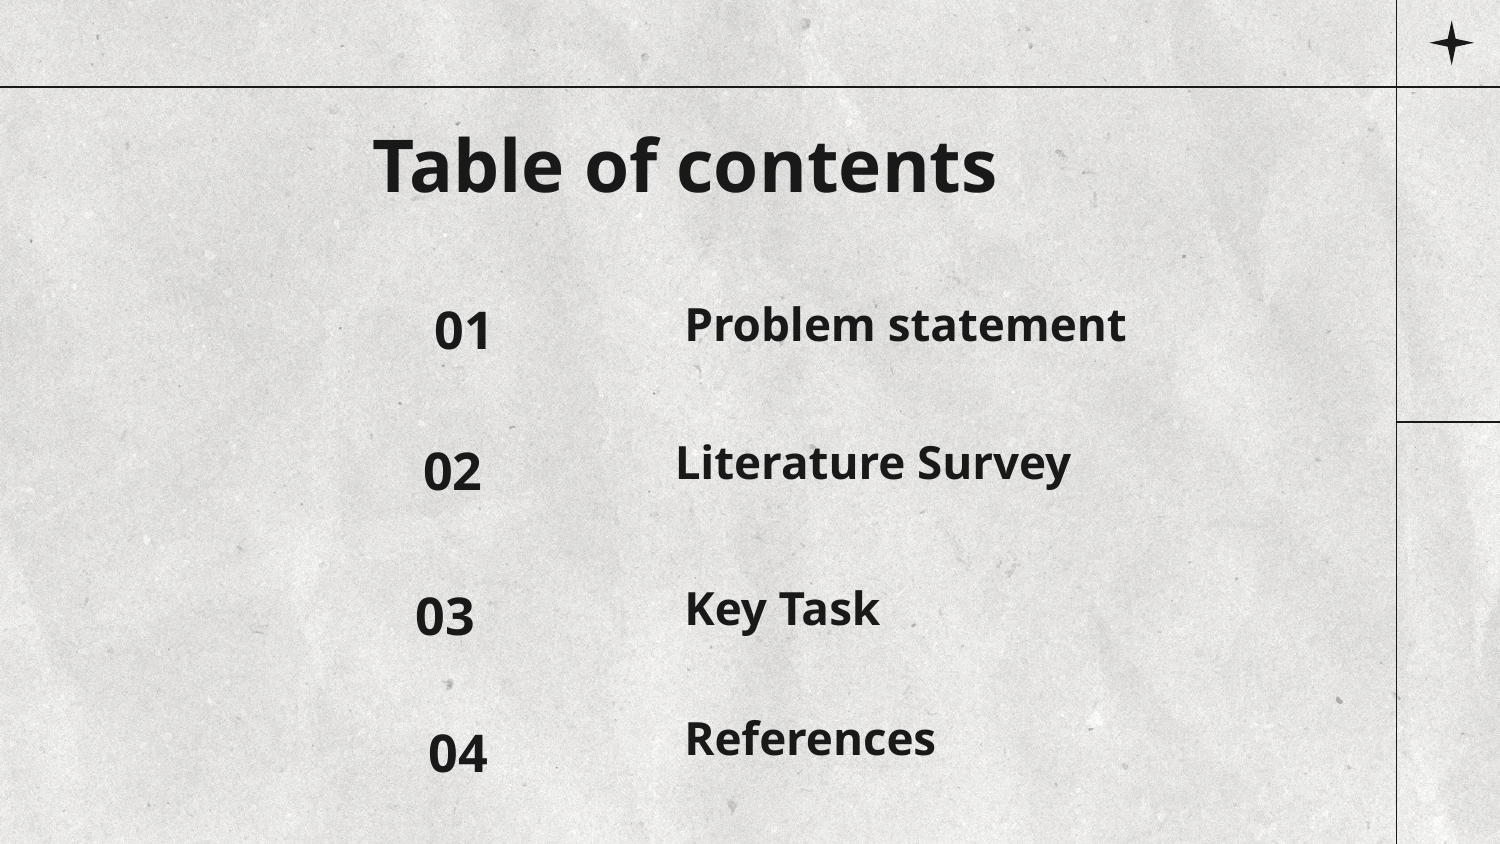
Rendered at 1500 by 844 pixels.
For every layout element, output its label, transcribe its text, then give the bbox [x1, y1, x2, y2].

picture [1397, 88, 1500, 421]
picture [1397, 0, 1500, 86]
title Key Task [684, 563, 1144, 651]
title References [684, 693, 1358, 781]
picture [1397, 423, 1500, 844]
title 01 [434, 288, 523, 375]
title 02 [423, 429, 512, 517]
title Literature Survey [674, 417, 1135, 504]
title Table of contents [61, 120, 1326, 223]
title 03 [415, 573, 504, 661]
picture [0, 88, 1396, 844]
picture [0, 0, 1396, 86]
title Problem statement [684, 279, 1145, 366]
title 04 [428, 710, 517, 798]
